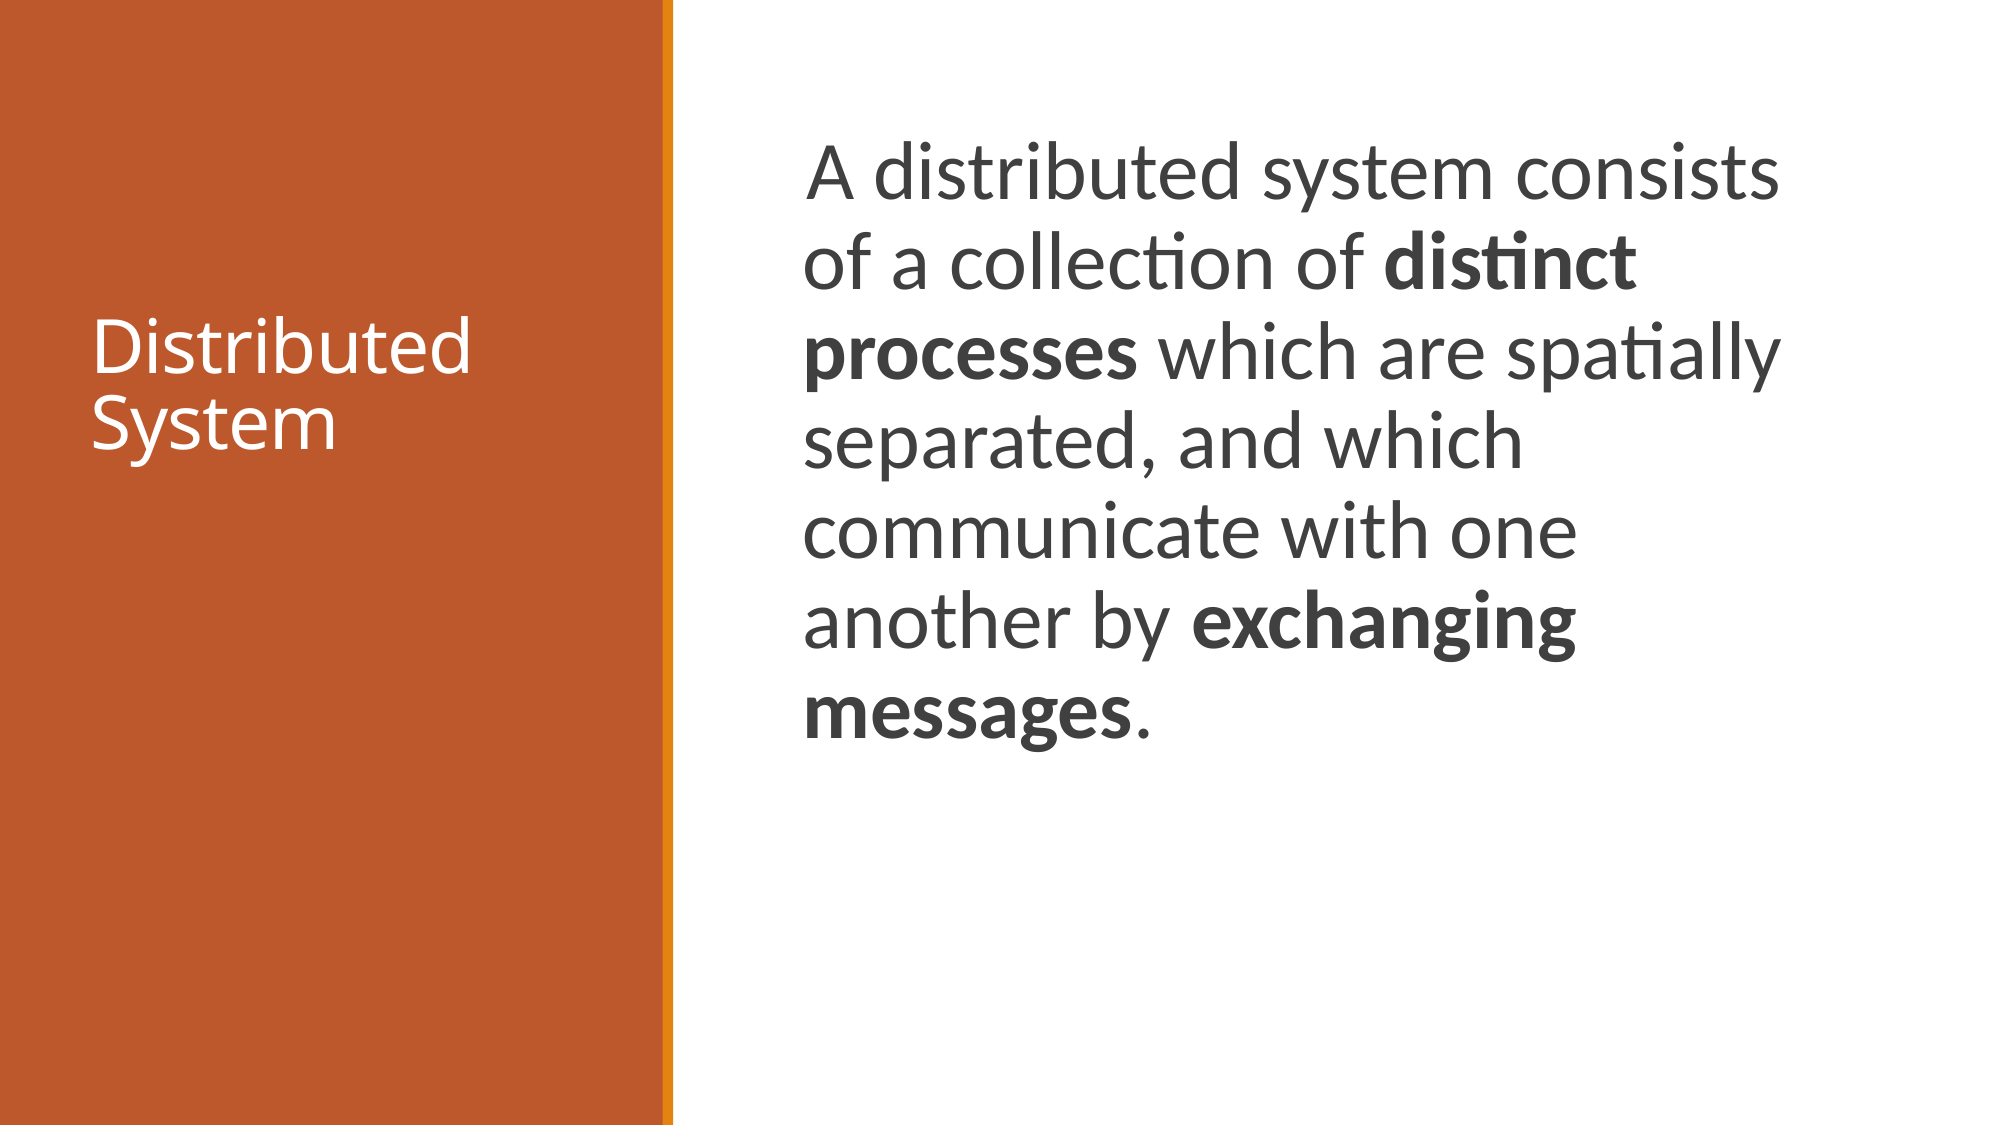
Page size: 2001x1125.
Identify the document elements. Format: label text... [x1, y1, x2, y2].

title Distributed System [75, 97, 600, 473]
list A distributed system consists of a collection of distinct processes which are spatially separated, and which communicate with one another by exchanging messages. [787, 120, 1853, 983]
